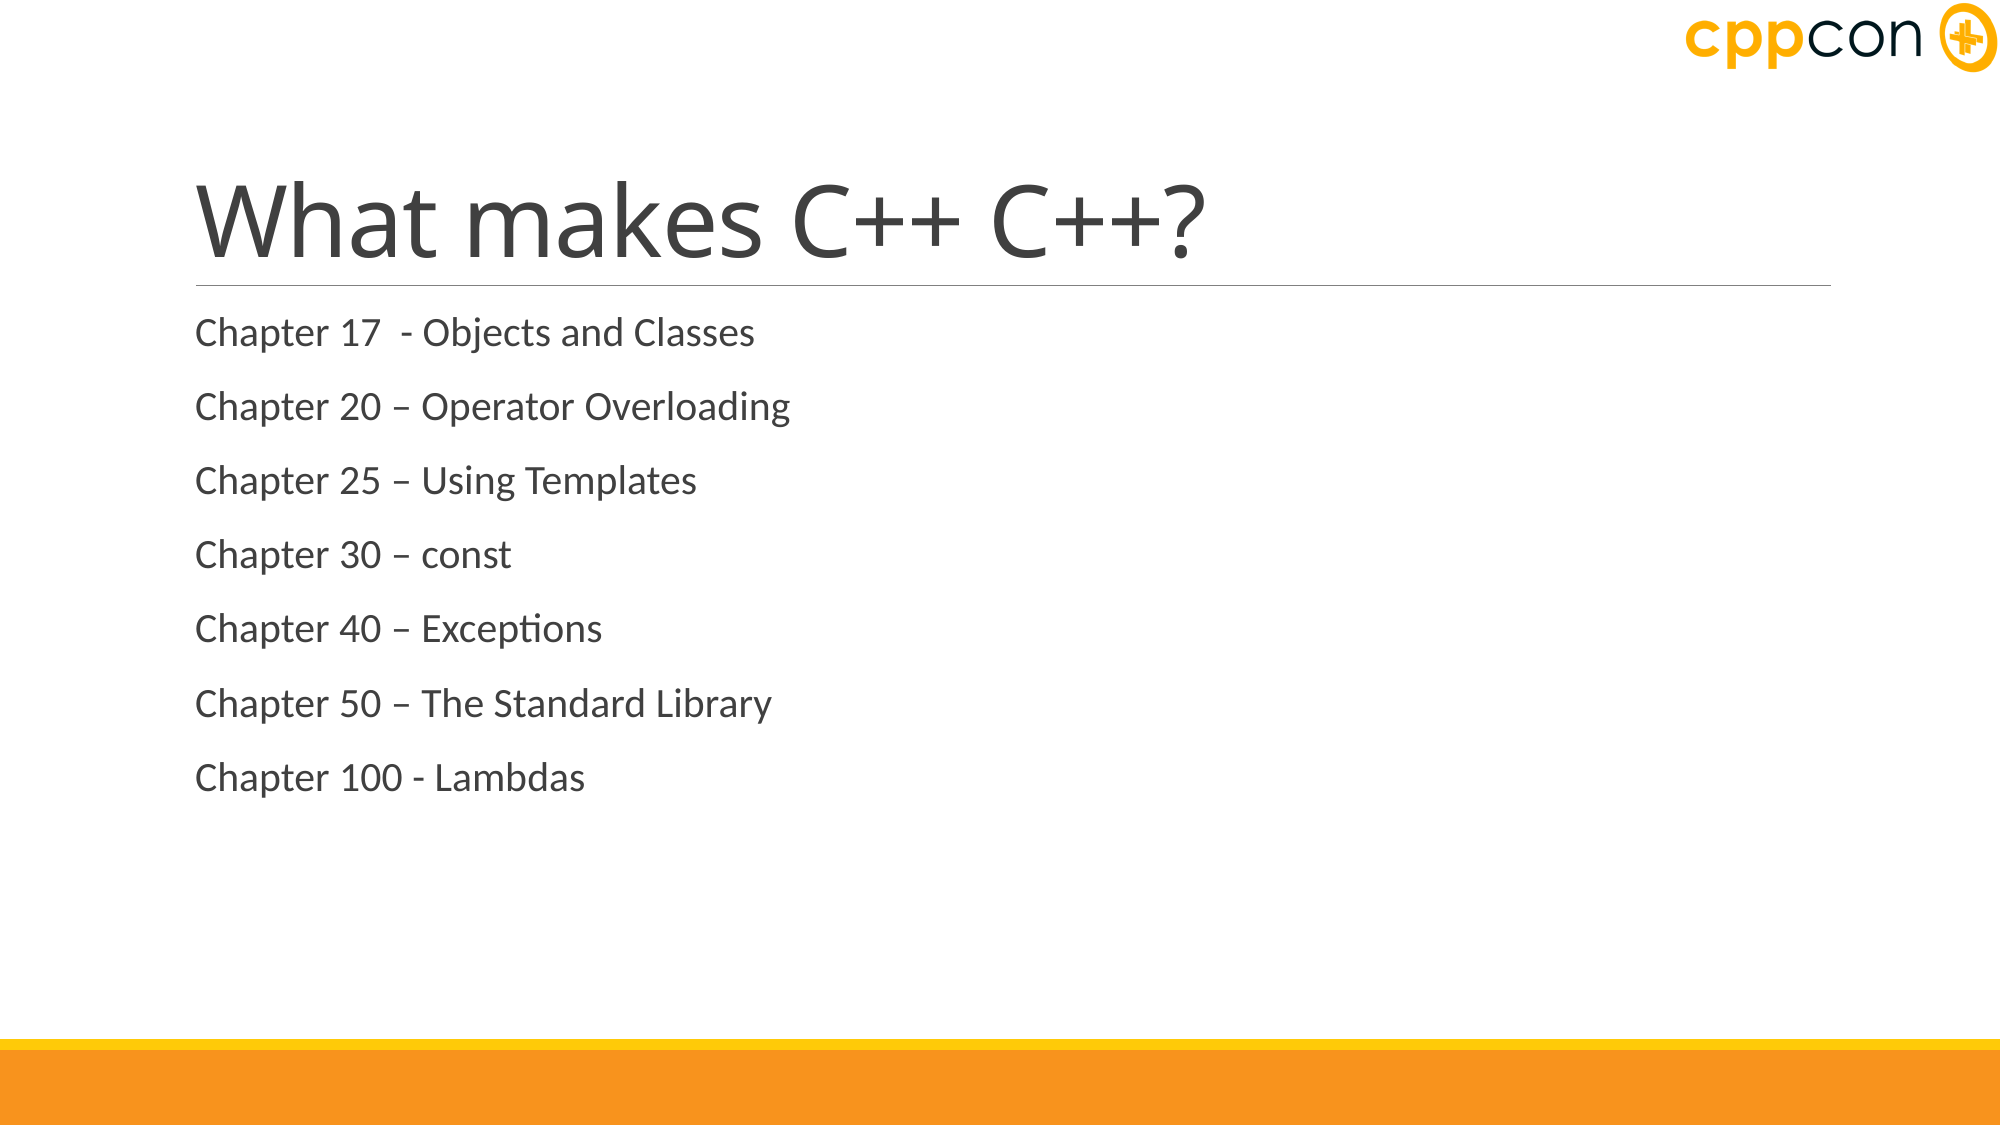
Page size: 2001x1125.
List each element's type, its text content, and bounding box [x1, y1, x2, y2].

list Chapter 17 - Objects and Classes Chapter 20 – Operator Overloading Chapter 25 – Using Templates Chapter 30 – const Chapter 40 – Exceptions Chapter 50 – The Standard Library Chapter 100 - Lambdas [180, 302, 1830, 963]
title What makes C++ C++? [180, 47, 1830, 285]
picture [1670, 0, 2000, 83]
